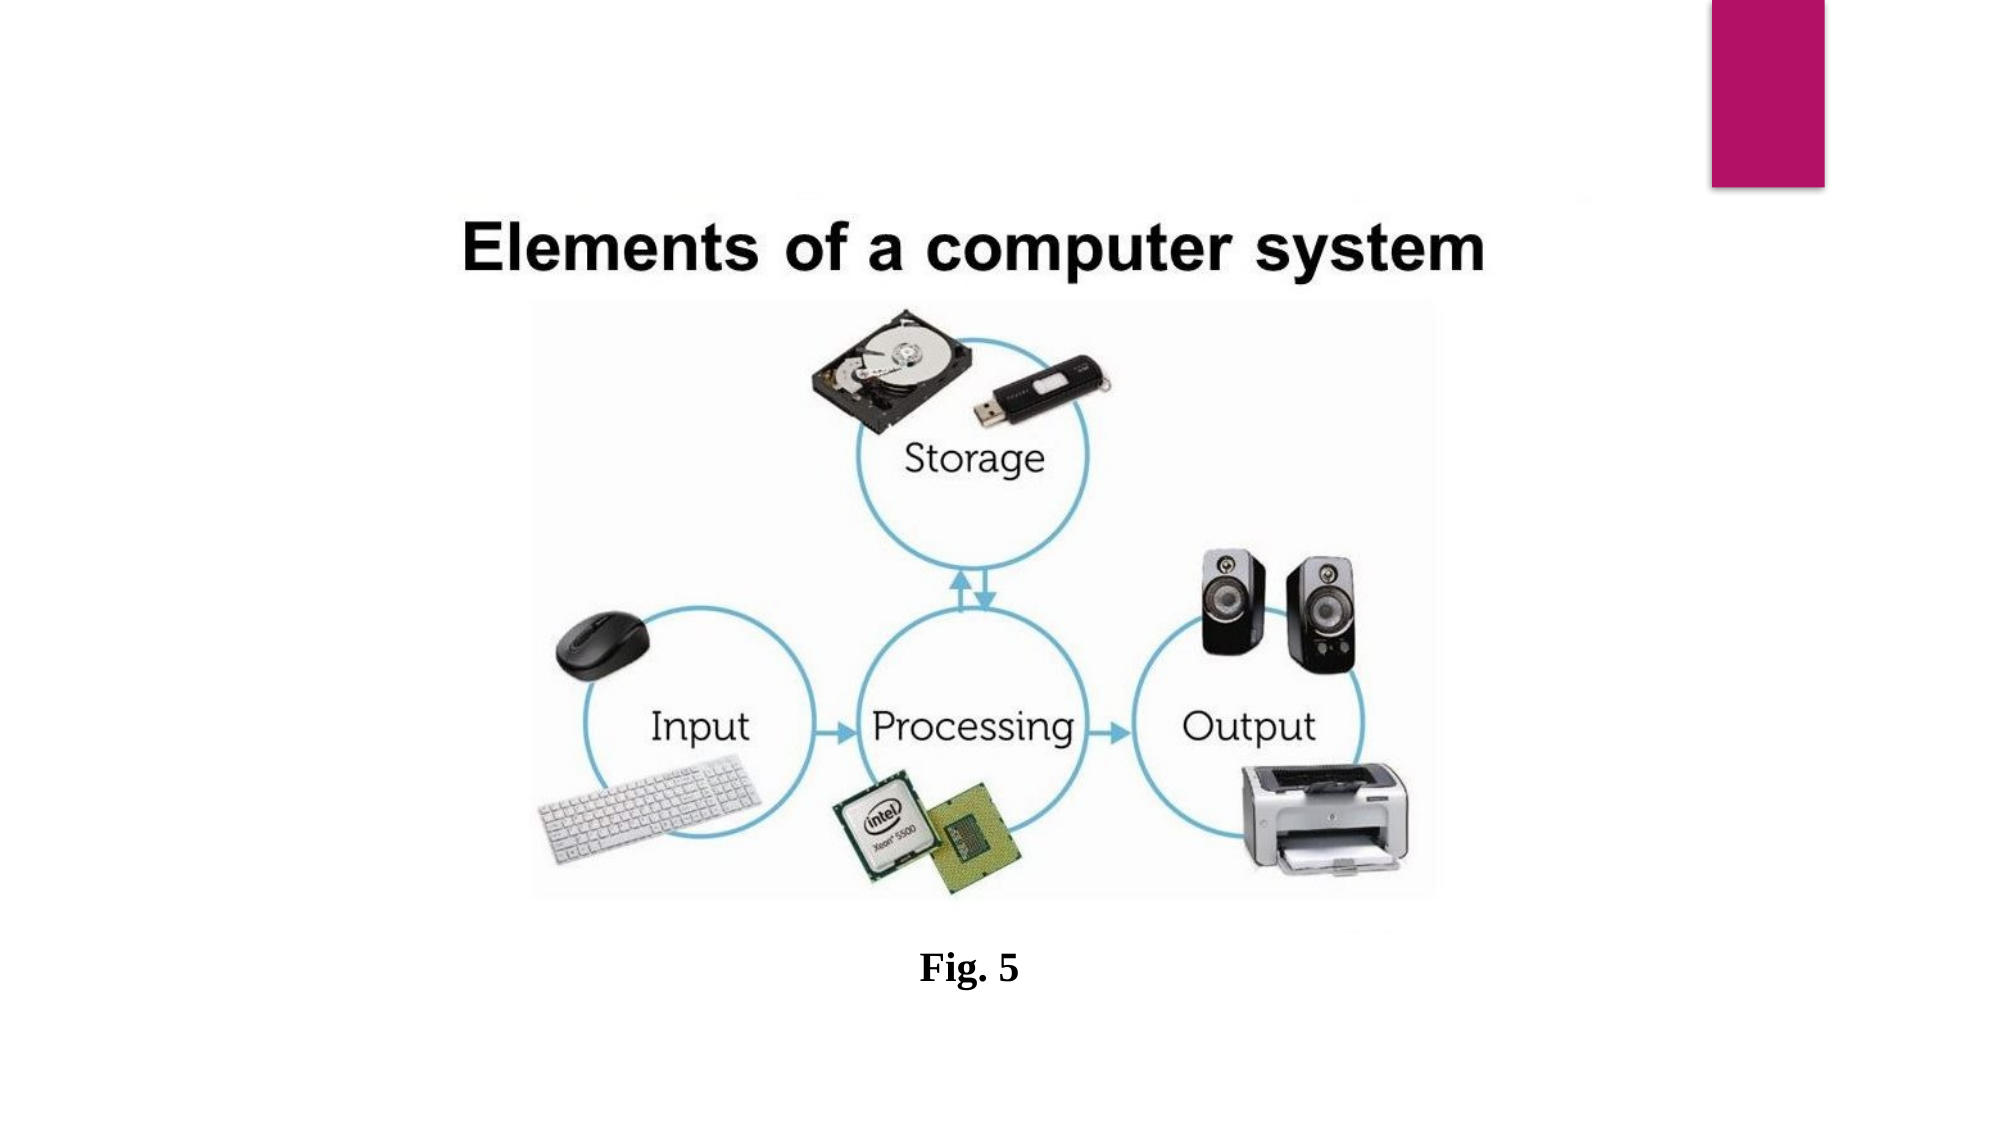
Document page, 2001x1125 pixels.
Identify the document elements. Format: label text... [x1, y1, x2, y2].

text_box Fig. 5 [760, 942, 1178, 998]
picture [450, 191, 1592, 933]
